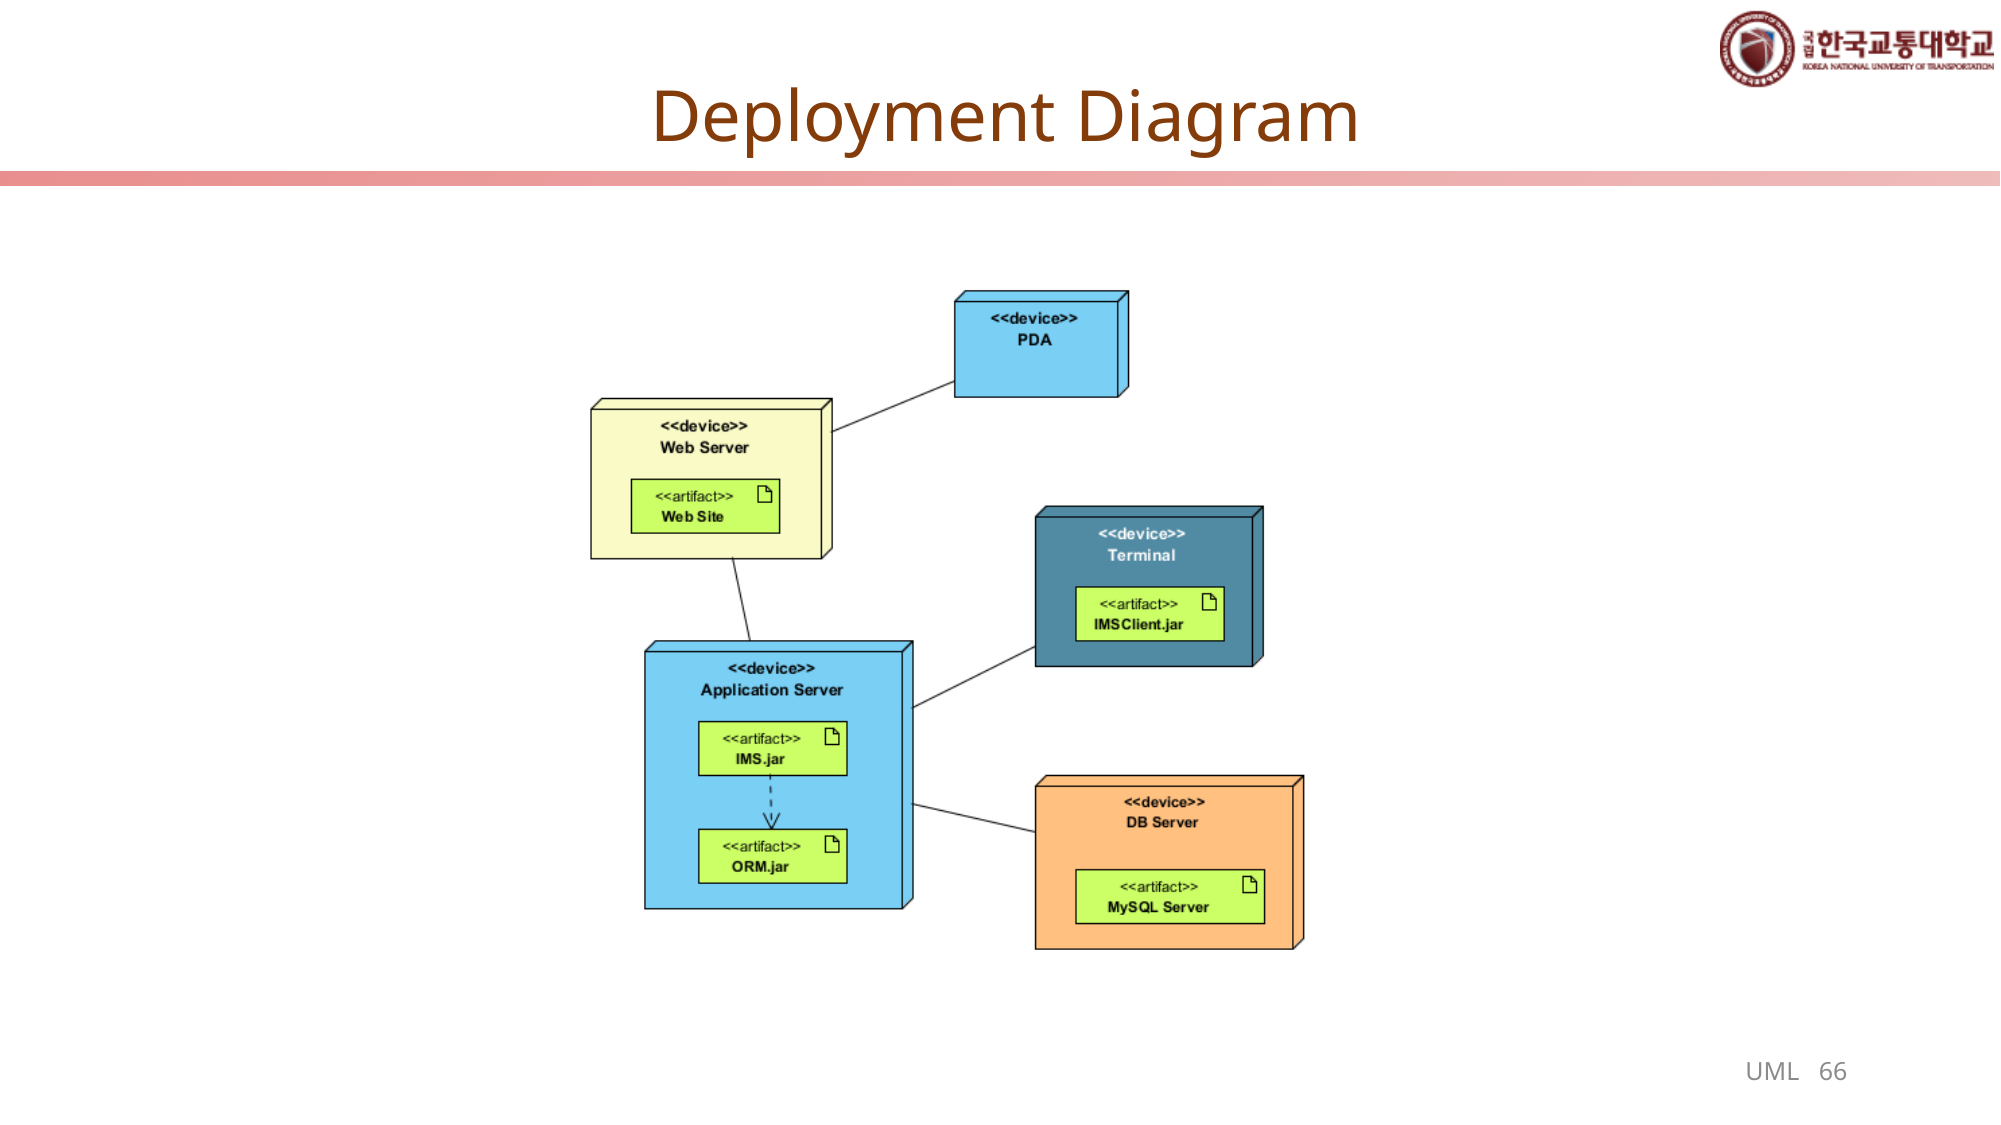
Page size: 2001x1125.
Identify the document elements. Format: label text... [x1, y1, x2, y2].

picture [1720, 5, 1994, 92]
slide_number UML 66 [1412, 1042, 1863, 1103]
title Deployment Diagram [89, 72, 1924, 165]
picture [538, 258, 1353, 986]
